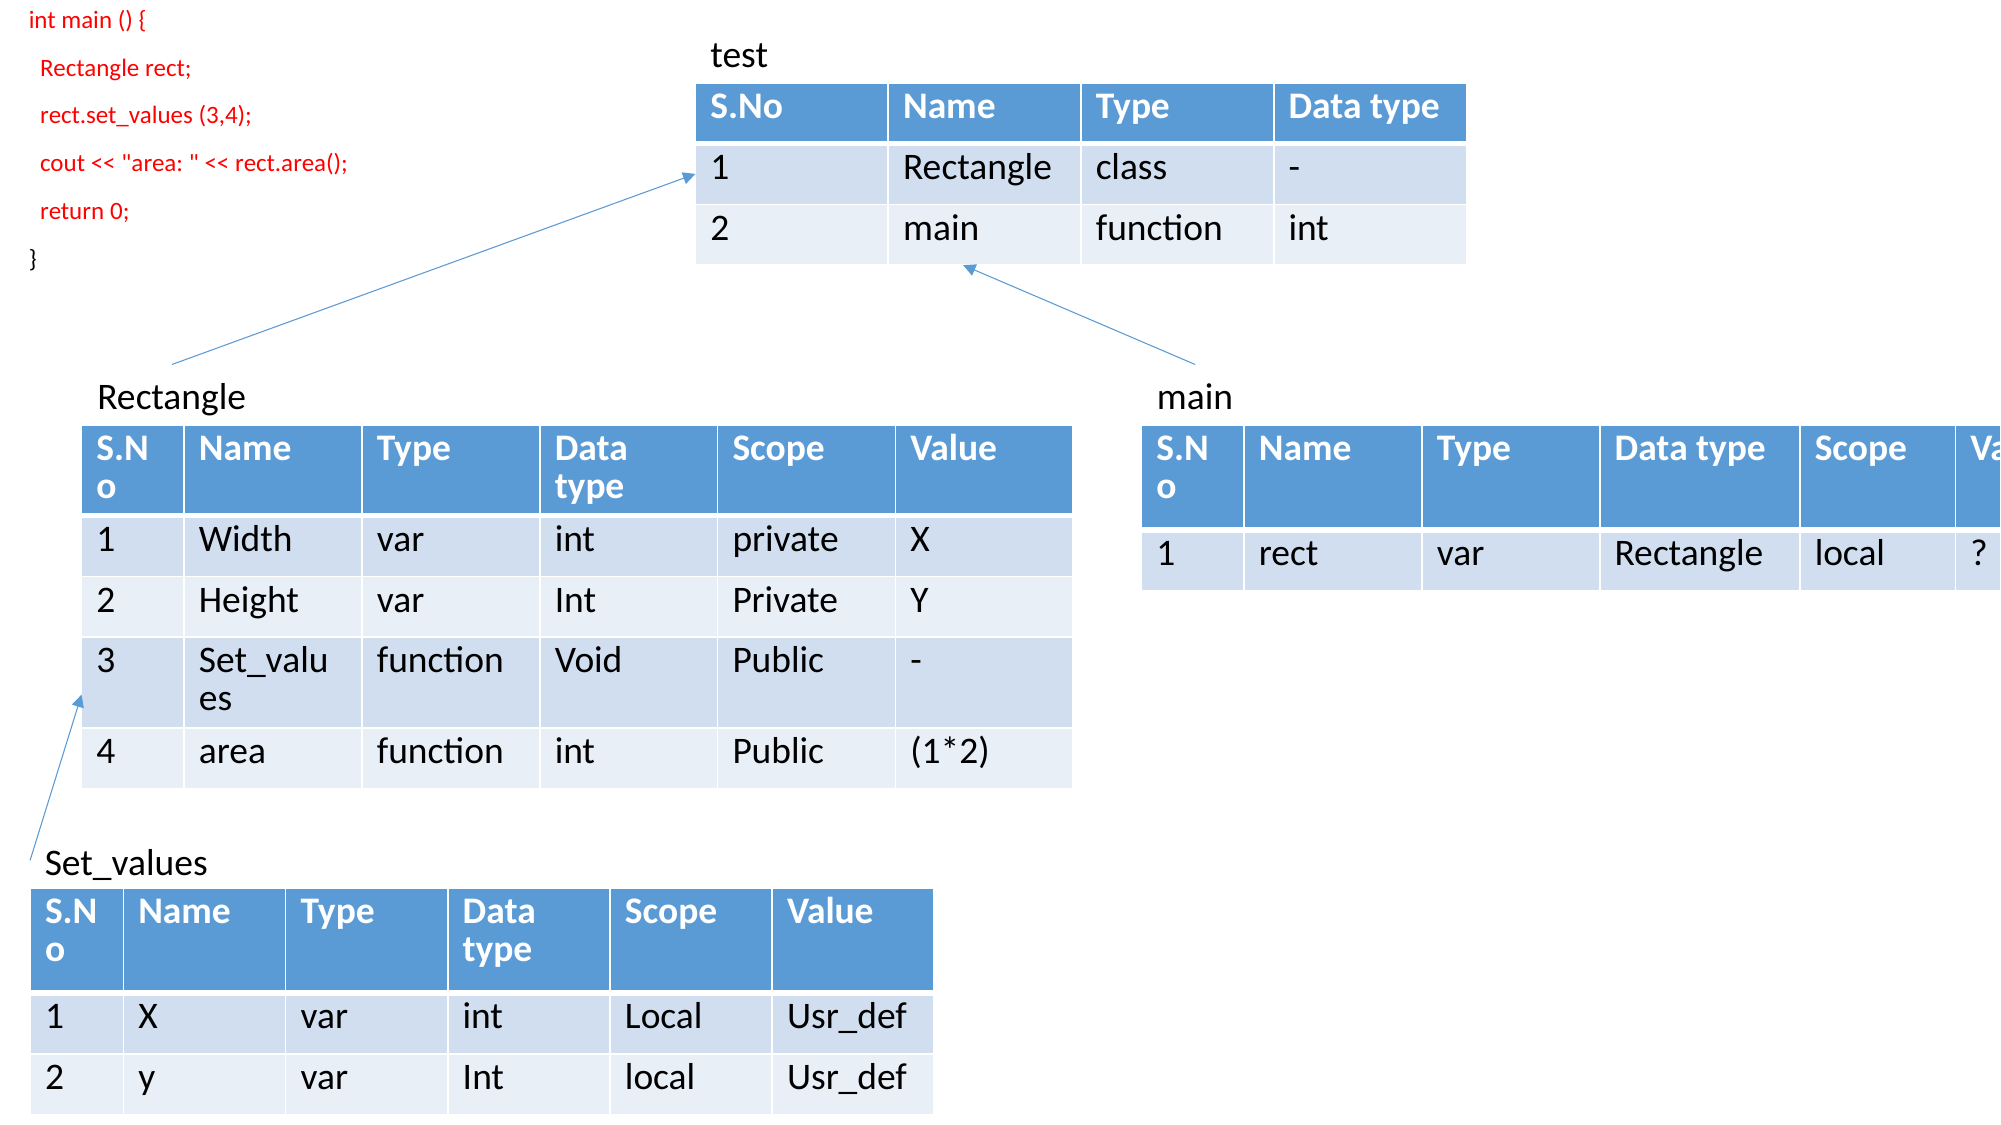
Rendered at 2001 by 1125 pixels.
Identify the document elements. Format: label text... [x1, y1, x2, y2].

table_cell Y [896, 577, 1072, 636]
table_cell Int [449, 1055, 609, 1114]
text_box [29, 694, 82, 861]
table_header Name [185, 426, 361, 513]
table_cell Public [718, 729, 895, 788]
table_header S.No [31, 891, 123, 990]
table_cell ? [1956, 533, 2000, 590]
table_cell X [896, 518, 1072, 576]
table_cell var [286, 996, 447, 1053]
table_cell 2 [82, 577, 183, 636]
list int main () { Rectangle rect; rect.set_values (3,4); cout << "area: " << rect.area(); return 0; } [13, 0, 1739, 714]
table_header Type [286, 889, 447, 990]
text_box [963, 265, 1196, 365]
table_cell 1 [696, 146, 887, 204]
table_header S.No [82, 426, 183, 513]
table_header Value [896, 426, 1072, 513]
table_cell Usr_def [773, 996, 933, 1053]
table_cell y [124, 1055, 285, 1114]
table_cell class [1082, 146, 1273, 204]
table_cell rect [1245, 533, 1421, 590]
table_cell function [1082, 205, 1273, 264]
table_cell main [889, 205, 1080, 264]
table_header Data type [541, 426, 717, 513]
table_header Name [1245, 426, 1421, 527]
table_cell int [541, 729, 717, 788]
table_cell int [1275, 205, 1466, 264]
table_header S.No [696, 84, 887, 141]
table_cell int [449, 996, 609, 1053]
table_cell 2 [696, 205, 887, 264]
table_cell 1 [82, 518, 183, 576]
table_header Type [363, 426, 539, 513]
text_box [171, 173, 696, 365]
table_cell Set_values [185, 638, 361, 727]
table_cell function [363, 638, 539, 727]
table_cell (1*2) [896, 729, 1072, 788]
table_header Data type [1601, 426, 1799, 527]
table_cell - [896, 638, 1072, 727]
table_cell Width [185, 518, 361, 576]
table_cell int [541, 518, 717, 576]
table_cell Void [541, 638, 717, 727]
table_header Data type [1275, 84, 1466, 141]
table_cell function [363, 729, 539, 788]
table_cell private [718, 518, 895, 576]
table_cell var [1423, 533, 1599, 590]
text_box Set_values [30, 830, 361, 891]
table_cell X [124, 996, 285, 1053]
table_cell Rectangle [889, 146, 1080, 204]
table_cell - [1275, 146, 1466, 204]
table_cell Local [611, 996, 771, 1053]
table_cell Usr_def [773, 1055, 933, 1114]
table_cell 3 [82, 638, 183, 727]
table_cell local [611, 1055, 771, 1114]
table_cell Private [718, 577, 895, 636]
table_header Type [1082, 84, 1273, 141]
table_header Value [1956, 426, 2000, 527]
text_box main [1142, 364, 1249, 425]
text_box test [695, 23, 784, 83]
table_header Scope [718, 426, 895, 513]
table_cell Height [185, 577, 361, 636]
table_cell var [363, 577, 539, 636]
table_cell area [185, 729, 361, 788]
table_header S.No [1142, 426, 1243, 527]
table_cell Int [541, 577, 717, 636]
table_cell local [1801, 533, 1955, 590]
table_header Scope [611, 889, 771, 990]
table_header Type [1423, 426, 1599, 527]
table_header Name [889, 84, 1080, 141]
text_box Rectangle [82, 364, 262, 425]
table_header Data type [449, 889, 609, 990]
table_cell 1 [31, 996, 123, 1053]
table_cell var [363, 518, 539, 576]
table_header Value [773, 889, 933, 990]
table_cell 4 [82, 729, 183, 788]
table_cell 1 [1142, 533, 1243, 590]
table_header Name [124, 891, 285, 990]
table_cell var [286, 1055, 447, 1114]
table_cell Public [718, 638, 895, 727]
table_cell 2 [31, 1055, 123, 1114]
table_cell Rectangle [1601, 533, 1799, 590]
table_header Scope [1801, 426, 1955, 527]
